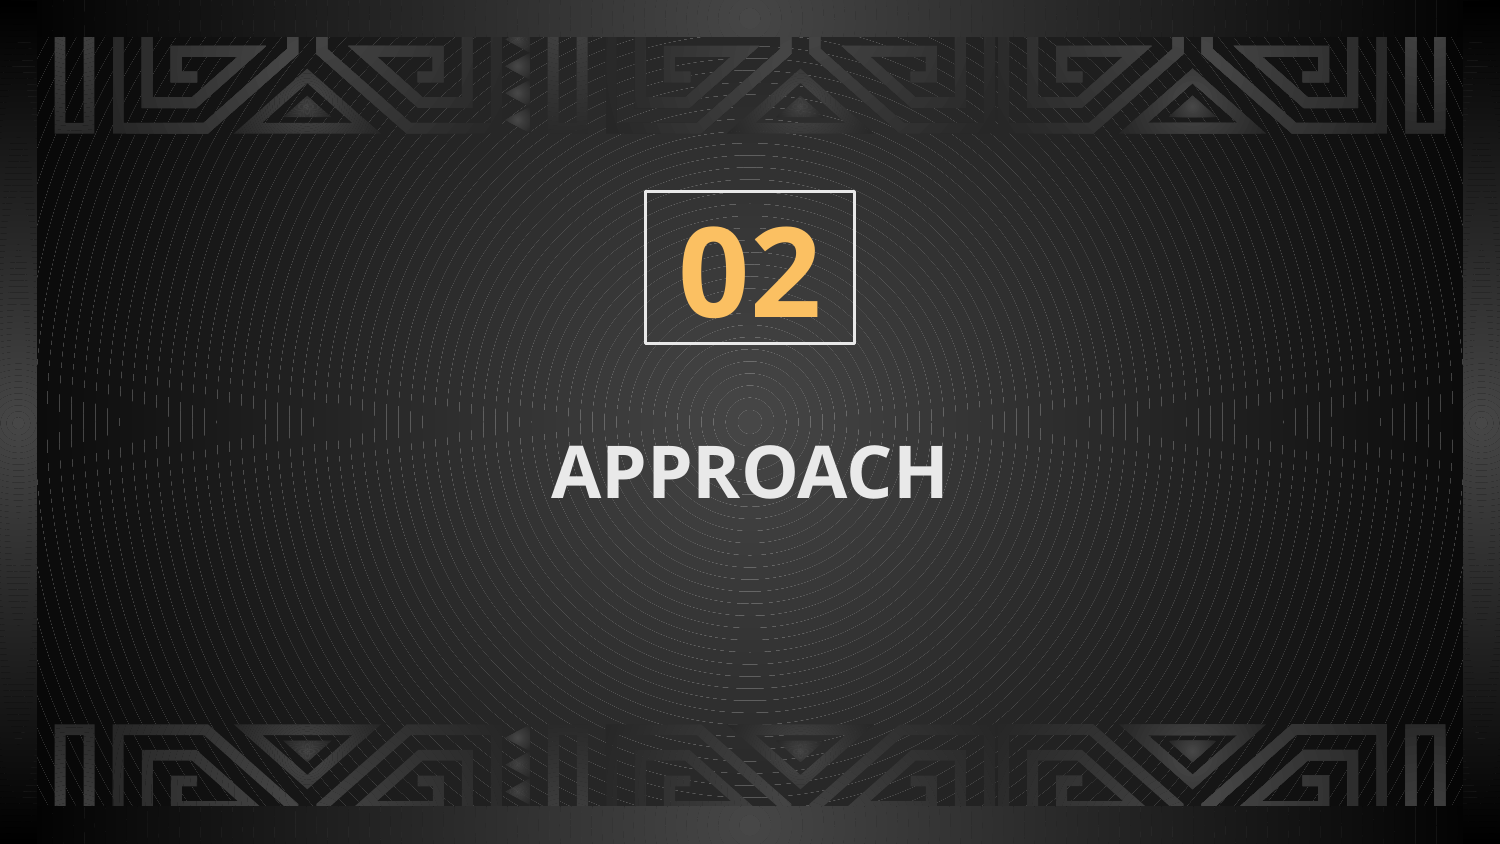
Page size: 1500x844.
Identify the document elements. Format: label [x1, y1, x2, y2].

text_box [0, 0, 1500, 844]
